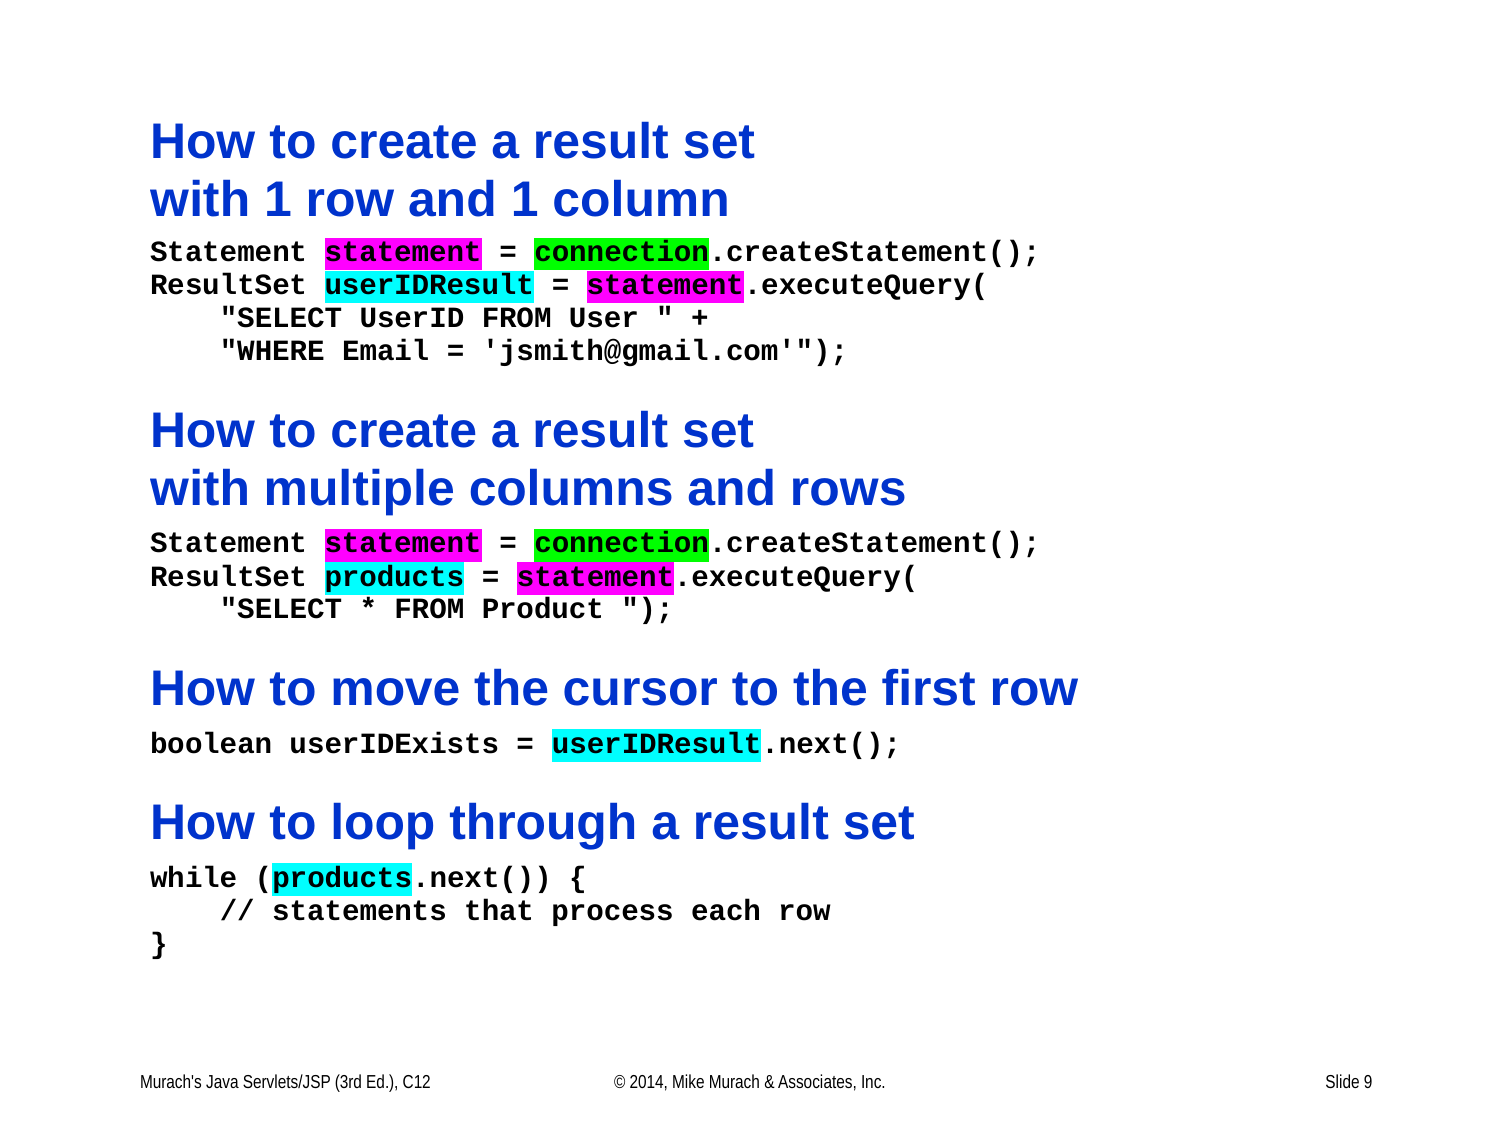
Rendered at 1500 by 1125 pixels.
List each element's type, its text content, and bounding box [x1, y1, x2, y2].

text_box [149, 237, 1348, 1012]
slide_number Murach's Java Servlets/JSP (3rd Ed.), C12 [125, 1025, 450, 1100]
footer © 2014, Mike Murach & Associates, Inc. [474, 1025, 1025, 1100]
slide_number Slide 9 [1074, 1025, 1388, 1100]
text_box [149, 112, 1348, 236]
